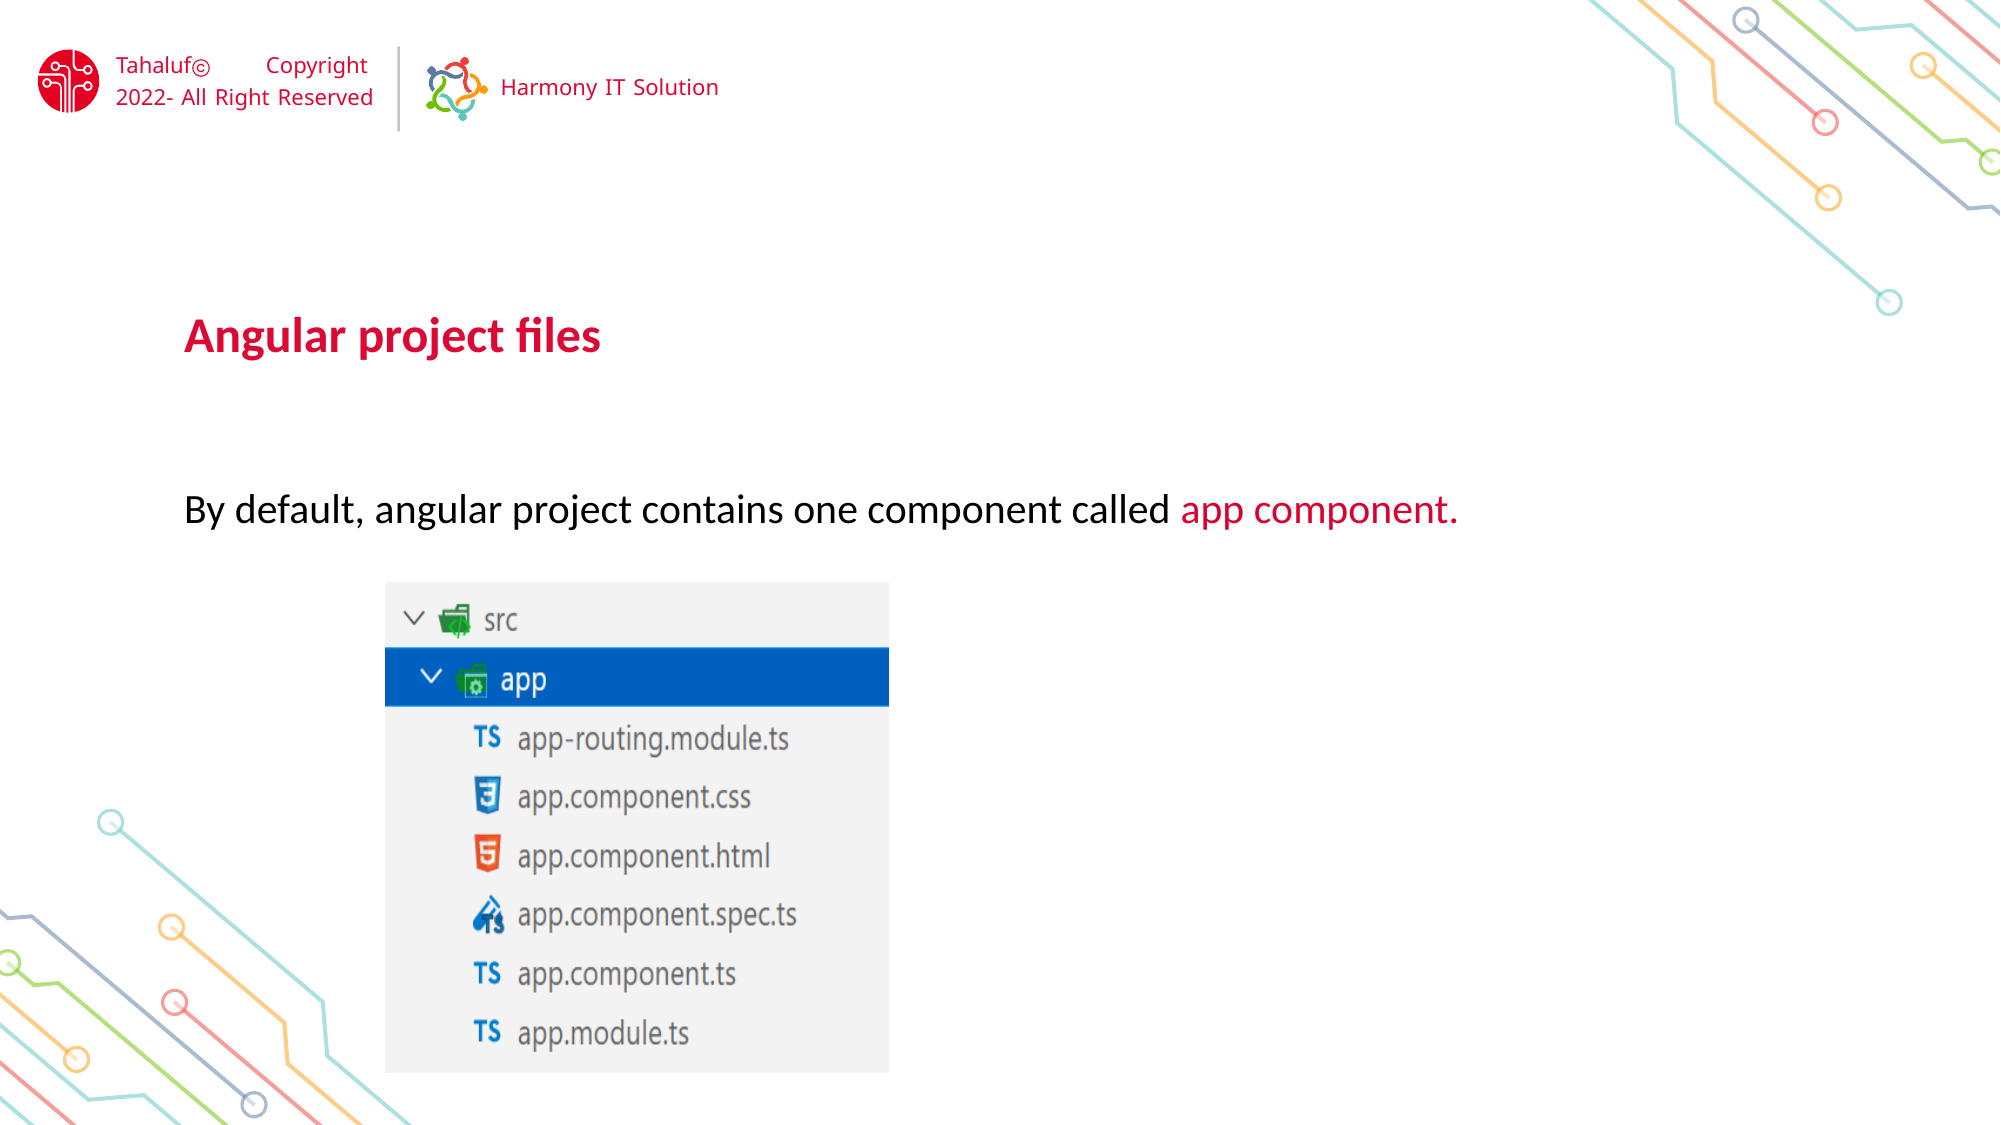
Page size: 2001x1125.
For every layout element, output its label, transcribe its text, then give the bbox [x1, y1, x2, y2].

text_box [1587, 0, 2000, 317]
text_box Angular project files By default, angular project contains one component called app component. [169, 294, 1811, 540]
text_box Tahaluf Copyright 2022- All Right Reserved [114, 45, 378, 110]
text_box Harmony IT Solution [499, 71, 733, 100]
text_box [37, 49, 100, 113]
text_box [426, 57, 488, 121]
picture [192, 59, 210, 77]
picture [385, 582, 889, 1074]
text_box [0, 808, 413, 1125]
